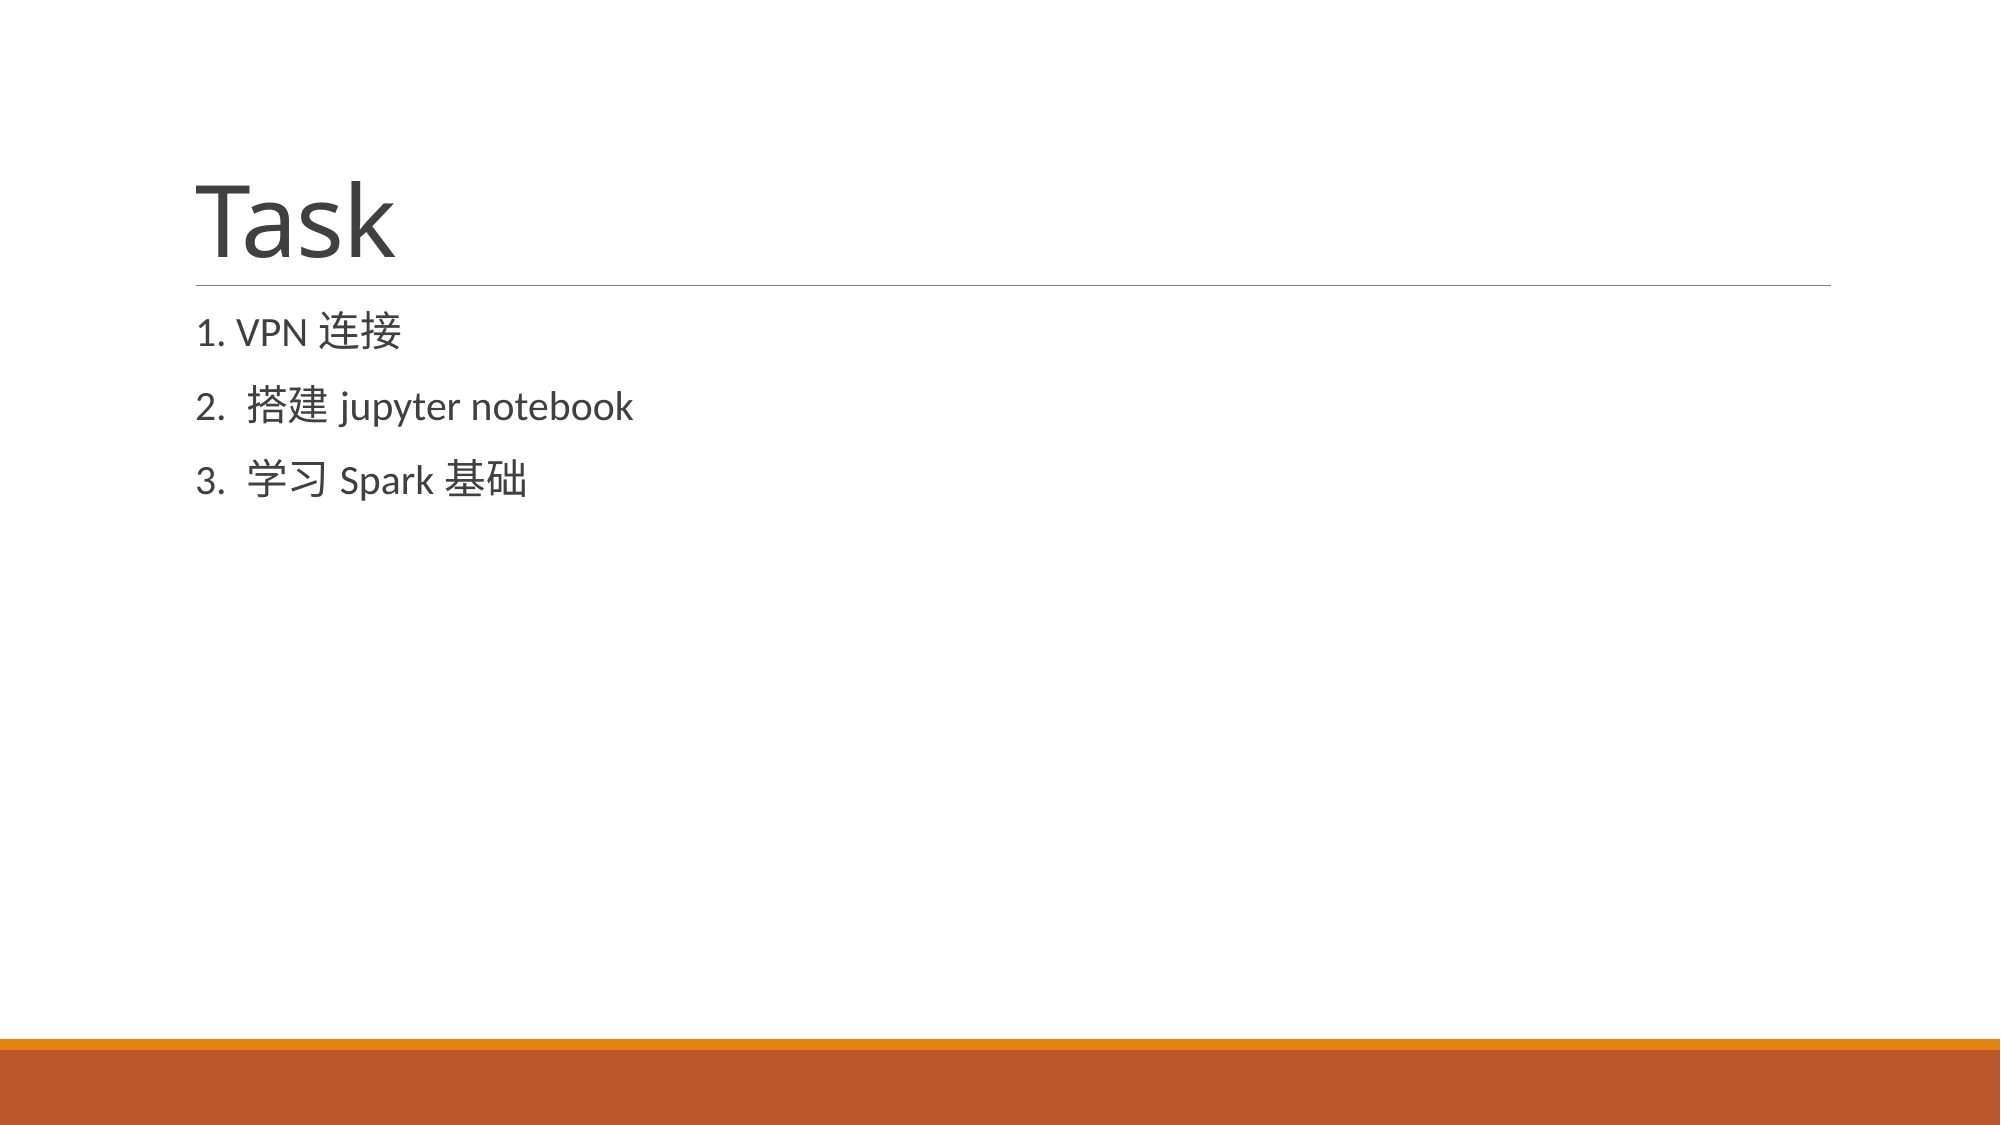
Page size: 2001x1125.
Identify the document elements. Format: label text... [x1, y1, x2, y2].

title Task [180, 47, 1830, 285]
list 1. VPN连接 2. 搭建jupyter notebook 3. 学习Spark基础 [180, 302, 1830, 963]
